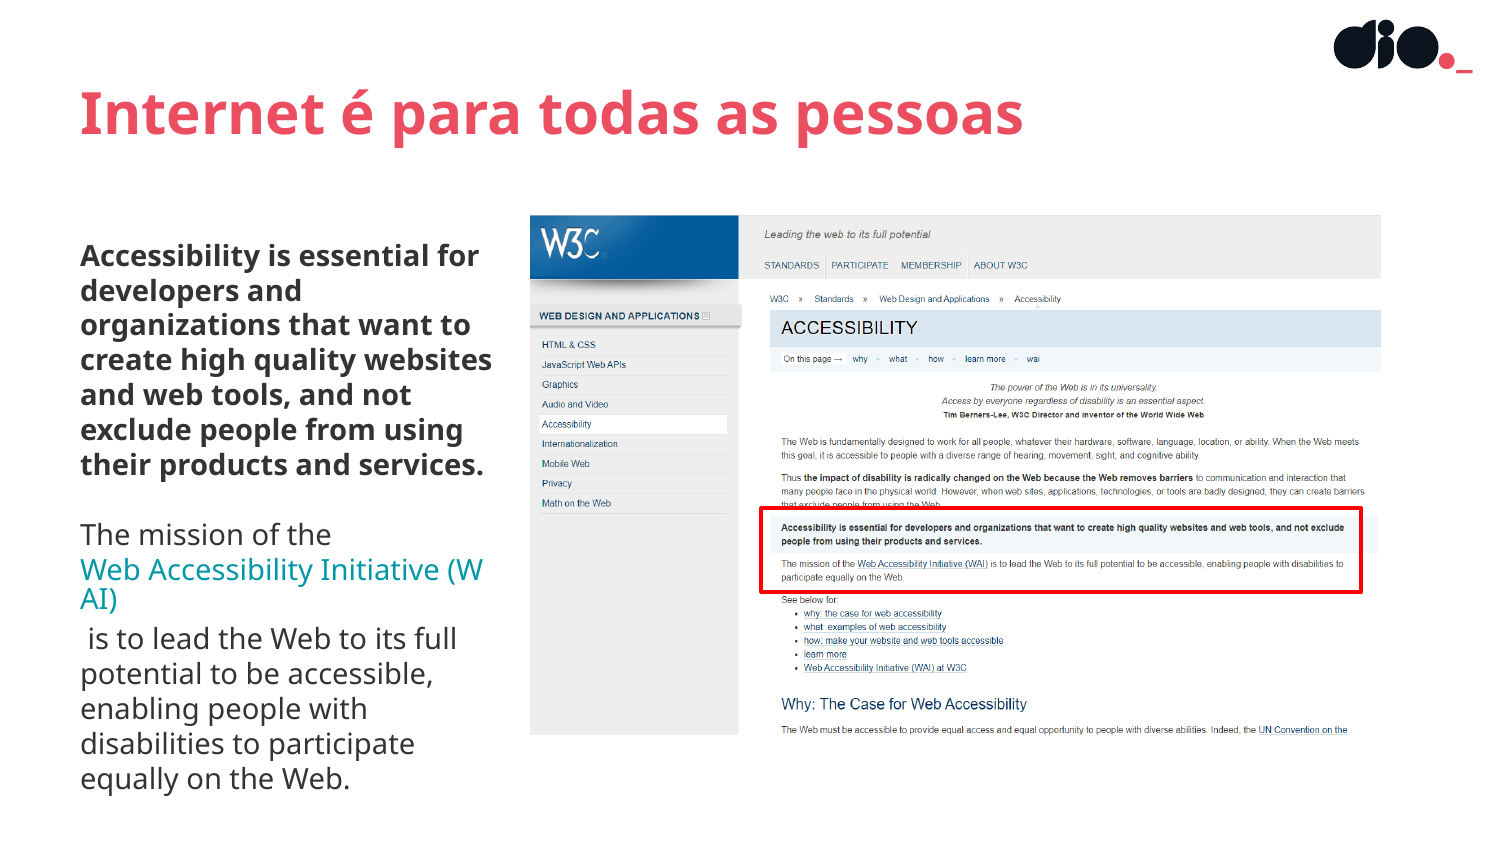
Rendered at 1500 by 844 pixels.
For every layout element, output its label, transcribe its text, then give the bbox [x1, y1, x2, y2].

text_box Accessibility is essential for developers and organizations that want to create high quality websites and web tools, and not exclude people from using their products and services. The mission of the Web Accessibility Initiative (WAI) is to lead the Web to its full potential to be accessible, enabling people with disabilities to participate equally on the Web. [65, 229, 512, 774]
text_box Internet é para todas as pessoas [65, 36, 1381, 175]
picture [529, 214, 1381, 735]
picture [1333, 19, 1473, 74]
